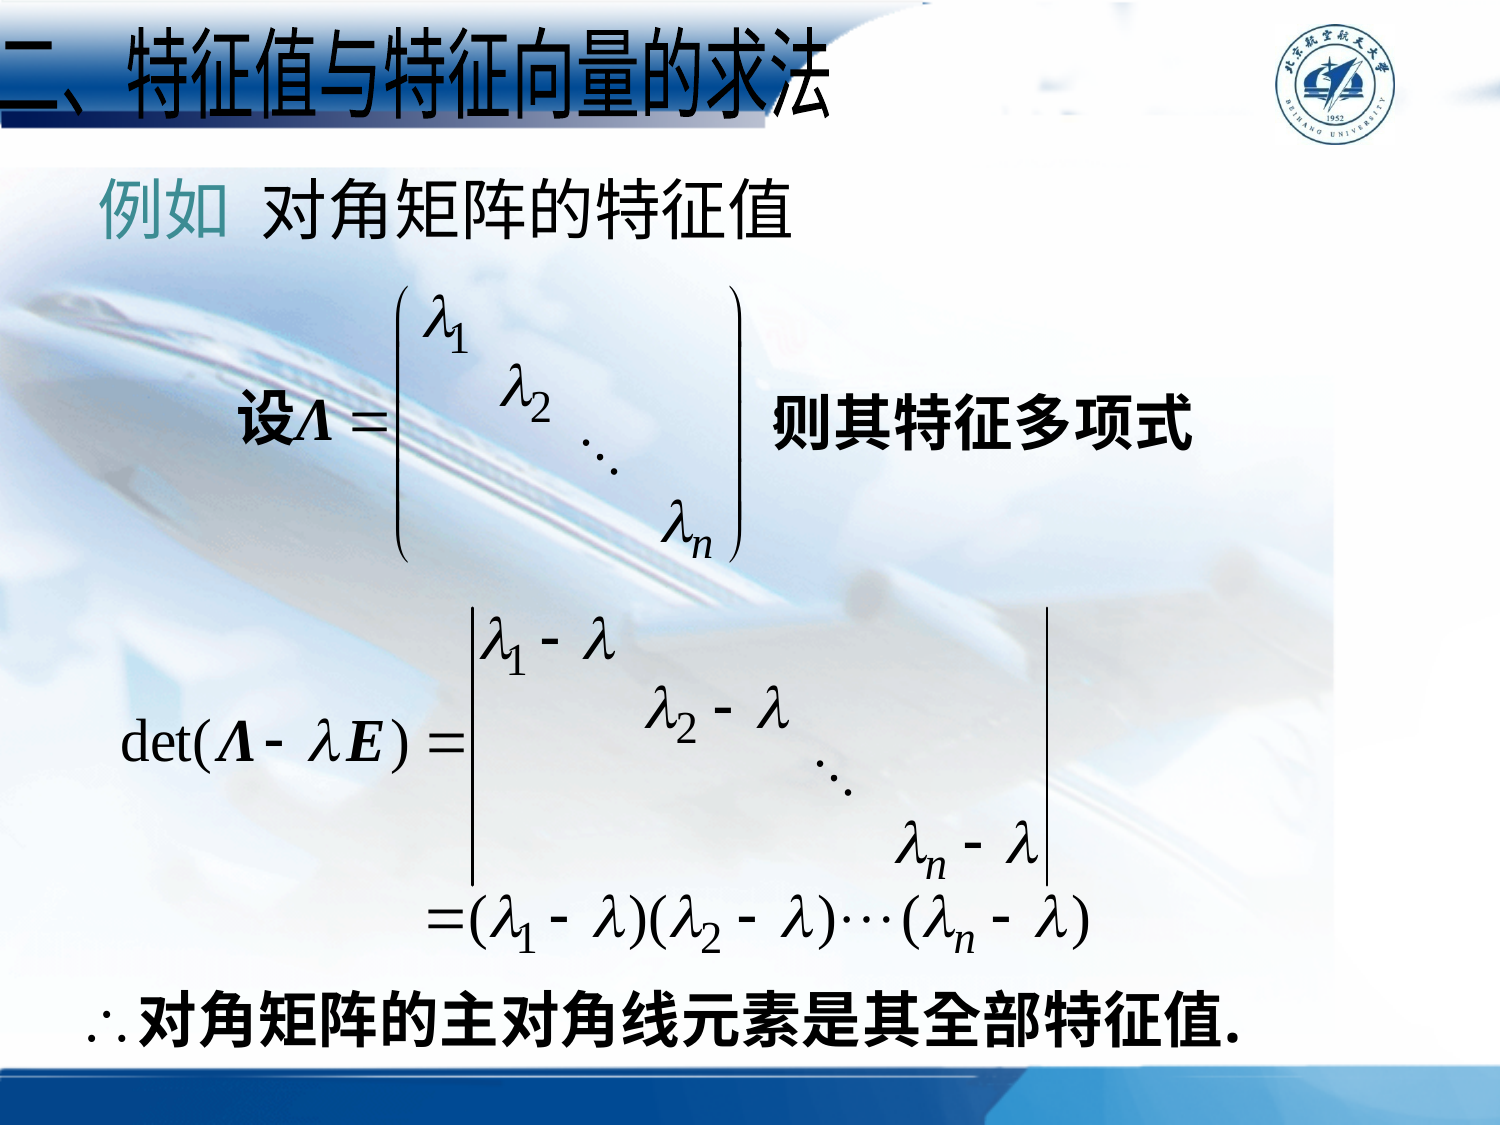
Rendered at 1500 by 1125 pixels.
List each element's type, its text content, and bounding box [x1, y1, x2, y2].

text_box 例如 对角矩阵的特征值 [82, 160, 892, 255]
picture [1, 101, 57, 108]
picture [0, 0, 1500, 1125]
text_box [111, 592, 1103, 970]
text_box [229, 272, 781, 578]
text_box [81, 980, 1247, 1063]
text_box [767, 383, 1204, 466]
